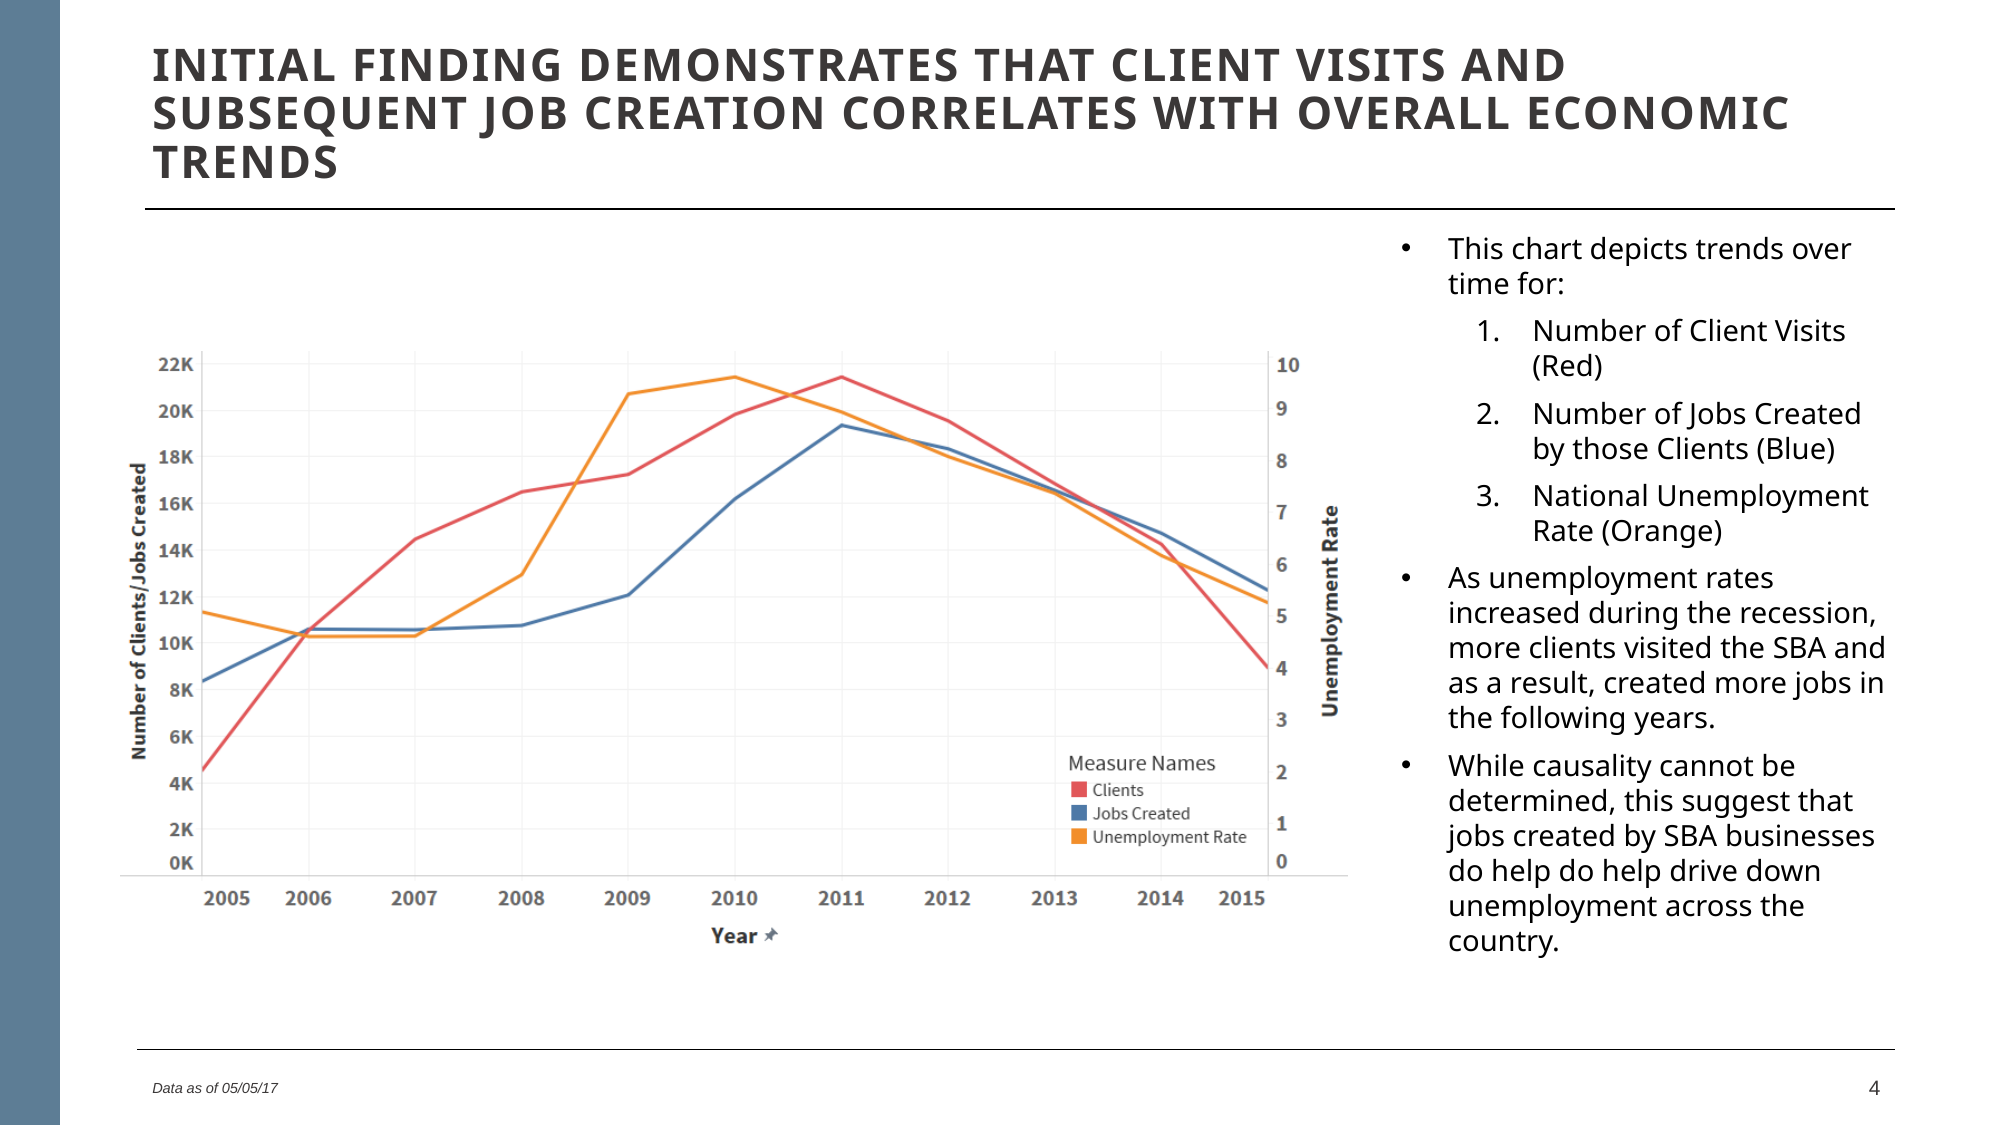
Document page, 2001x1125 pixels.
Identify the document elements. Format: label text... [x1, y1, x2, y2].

title Initial Finding demonstrates that client visits and subsequent job creation Correlates with overall economic Trends [137, 34, 1896, 196]
footer Data as of 05/05/17 [137, 1049, 1820, 1125]
text_box This chart depicts trends over time for: Number of Client Visits (Red) Number of Jobs Created by those Clients (Blue) National Unemployment Rate (Orange) As unemployment rates increased during the recession, more clients visited the SBA and as a result, created more jobs in the following years. While causality cannot be determined, this suggest that jobs created by SBA businesses do help do help drive down unemployment across the country. [1386, 222, 1917, 1047]
slide_number 3 [1820, 1050, 1896, 1125]
picture [120, 351, 1348, 950]
text_box [137, 992, 521, 1054]
